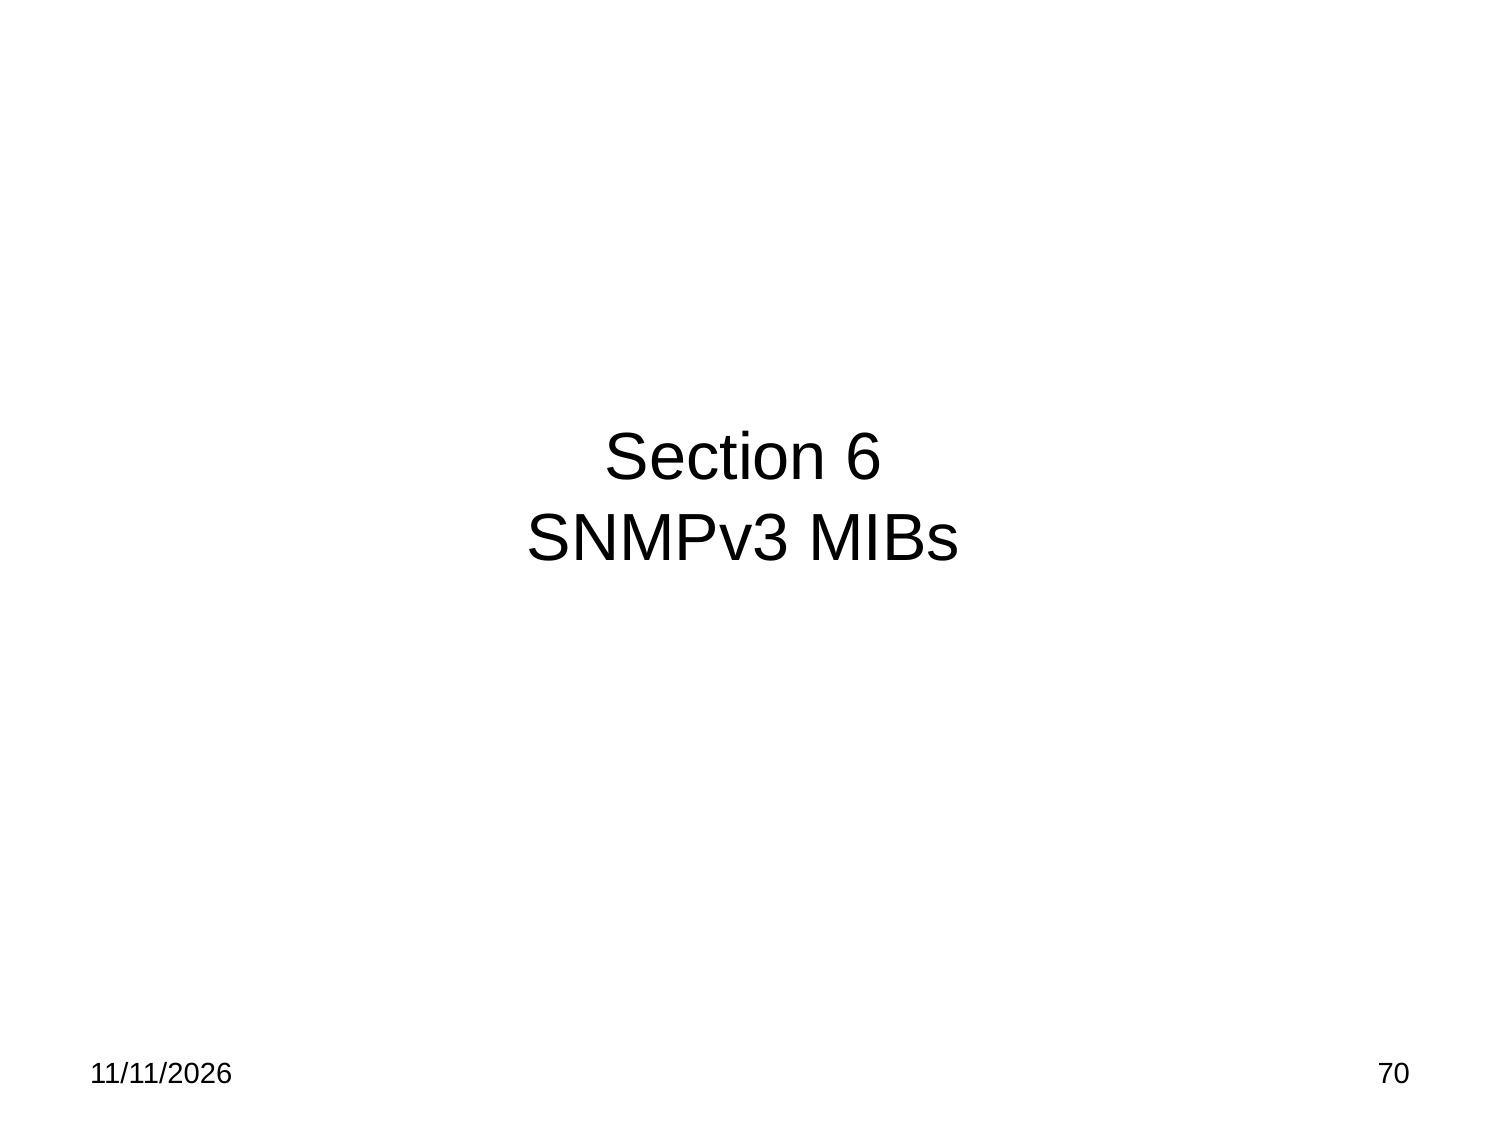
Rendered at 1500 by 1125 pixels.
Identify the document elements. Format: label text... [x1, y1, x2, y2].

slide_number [74, 1046, 426, 1125]
slide_number 70 [1074, 1046, 1426, 1125]
title Section 6 SNMPv3 MIBs [68, 439, 1419, 628]
